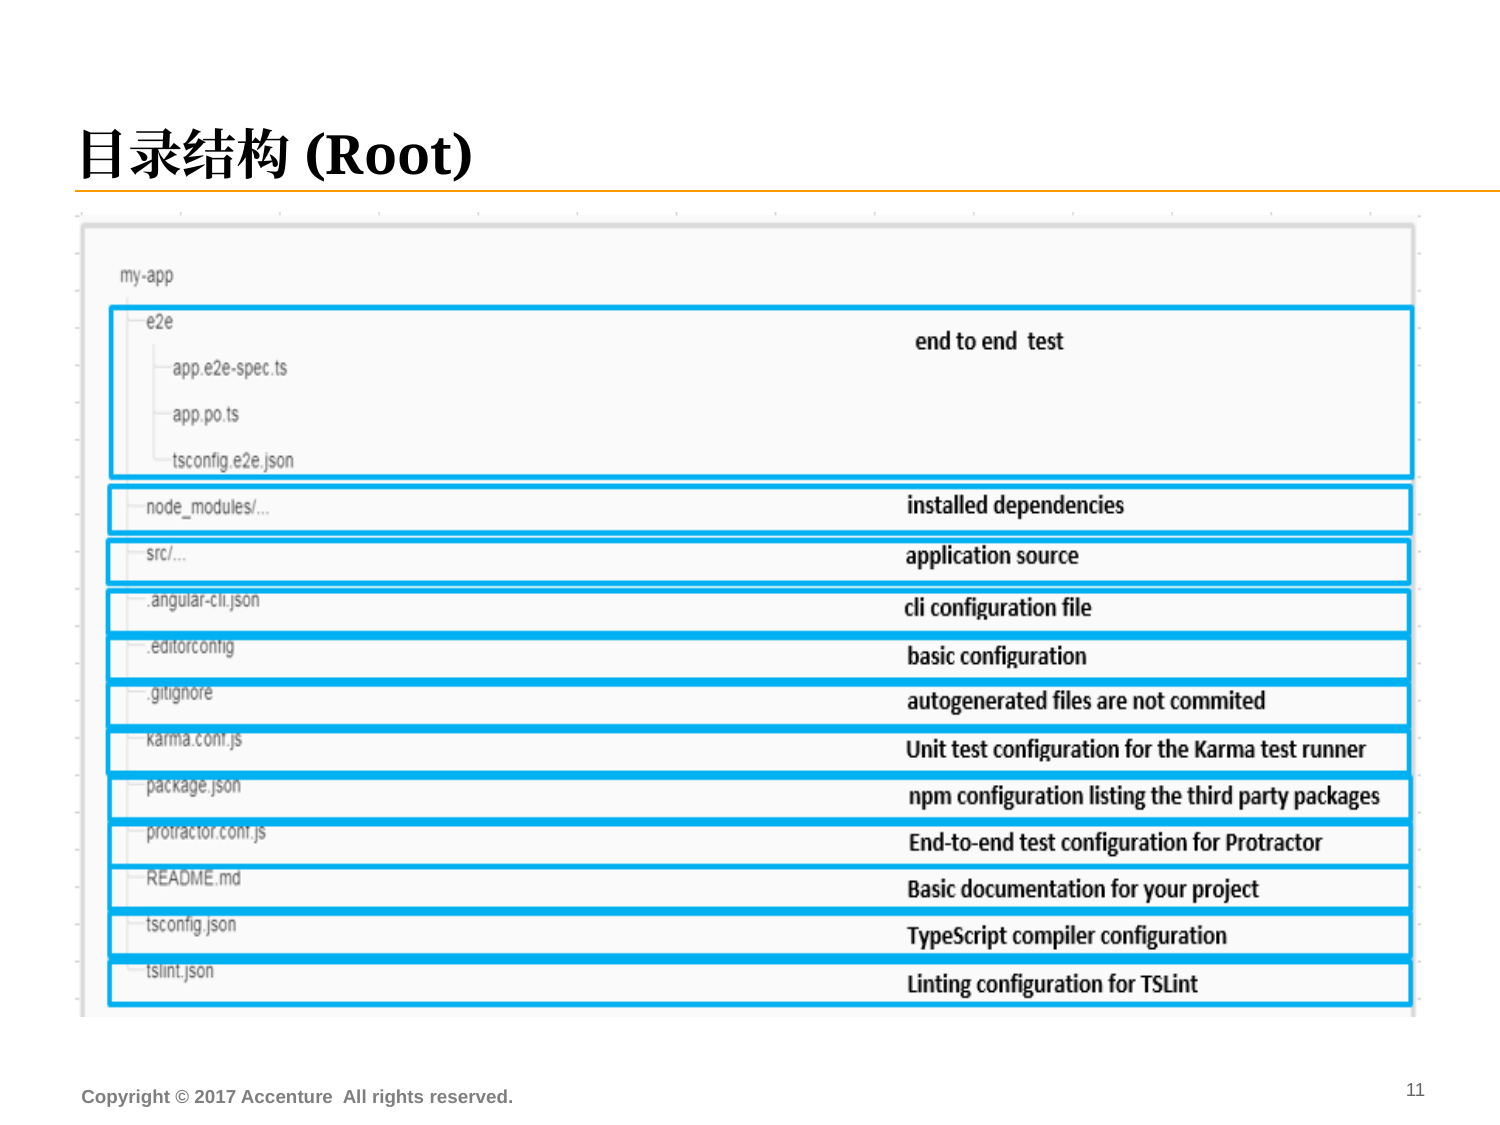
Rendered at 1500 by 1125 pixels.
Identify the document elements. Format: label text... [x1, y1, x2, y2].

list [75, 212, 1421, 1017]
text_box Copyright © 2017 Accenture All rights reserved. [43, 1077, 566, 1116]
title 目录结构(Root) [74, 56, 1421, 186]
slide_number 10 [1335, 1078, 1426, 1100]
